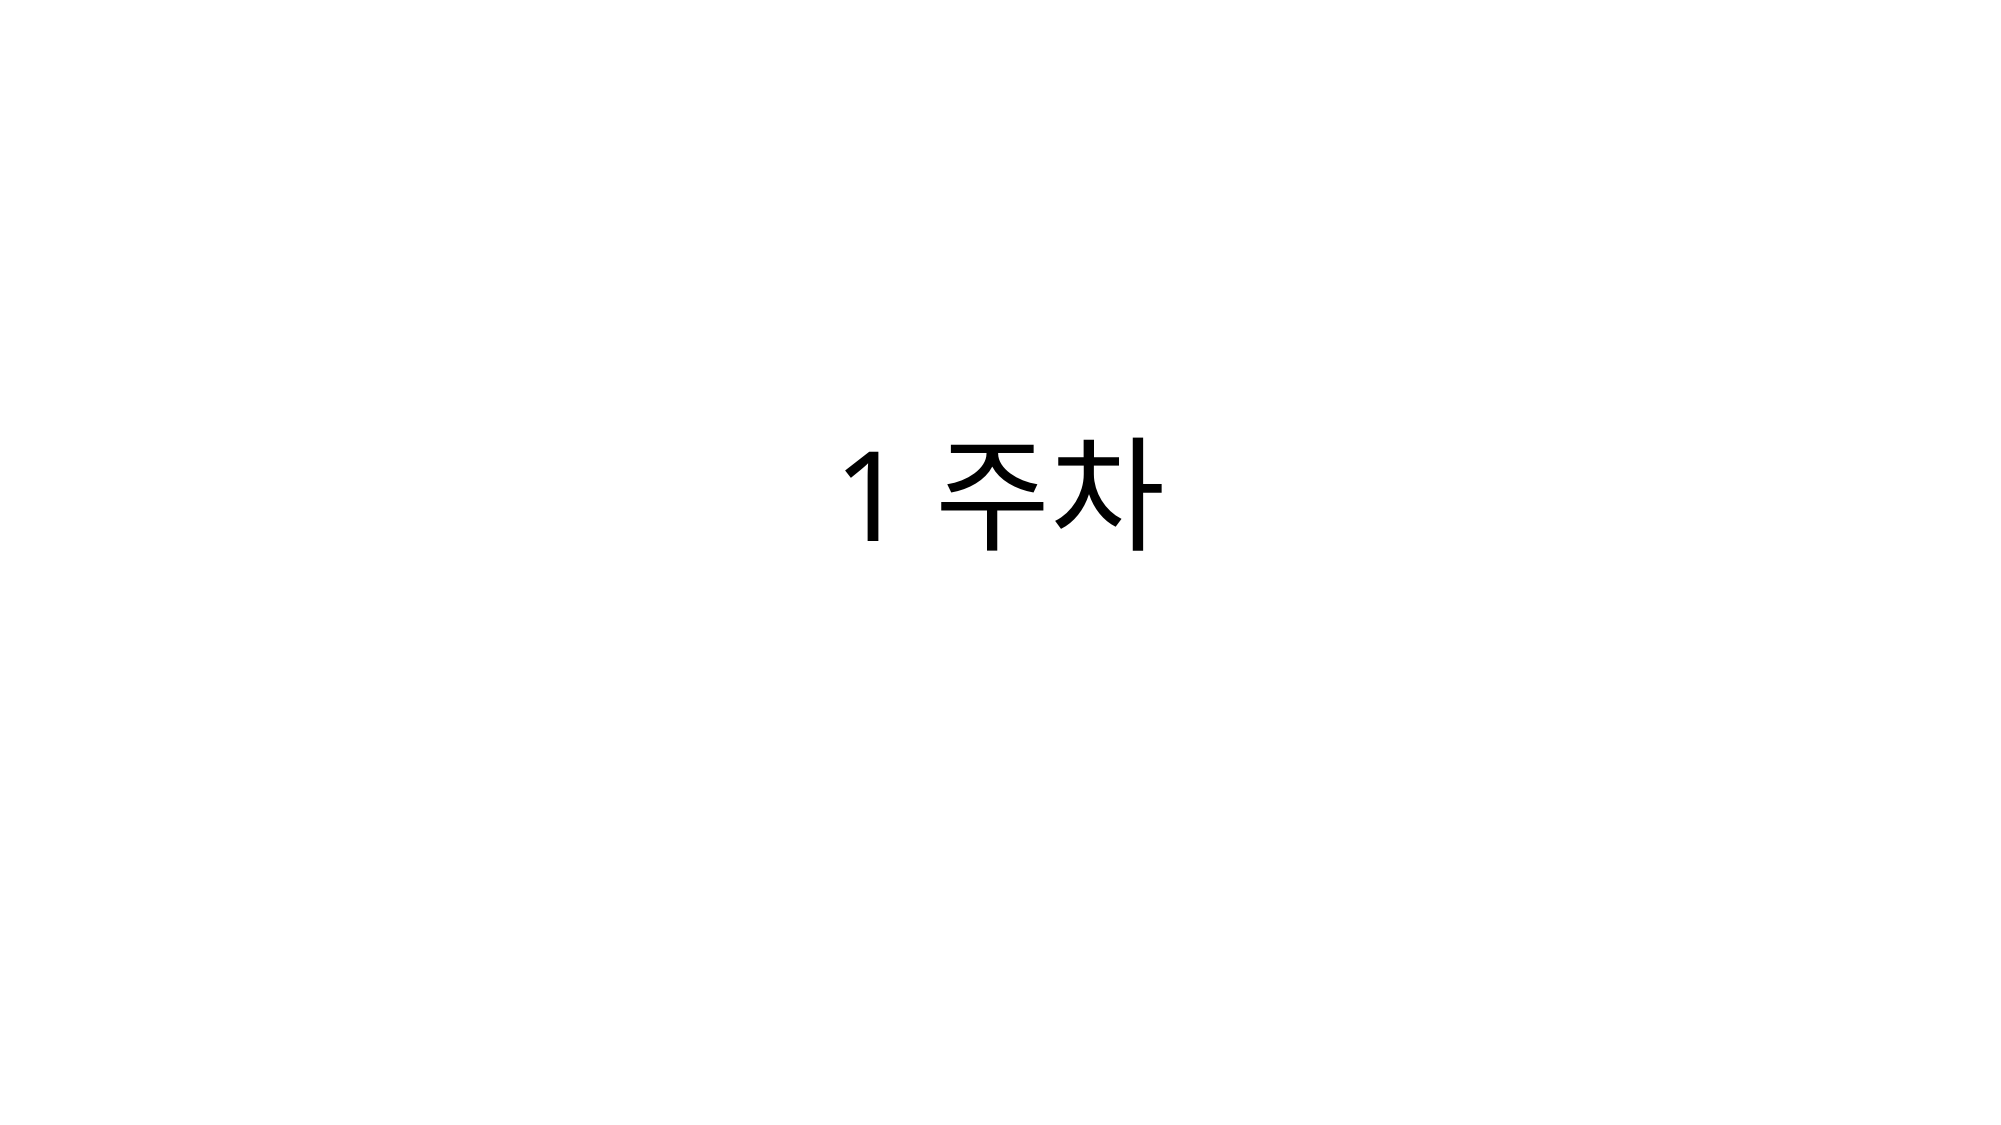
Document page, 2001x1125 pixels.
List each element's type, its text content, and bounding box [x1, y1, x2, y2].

title 1주차 [249, 184, 1750, 576]
